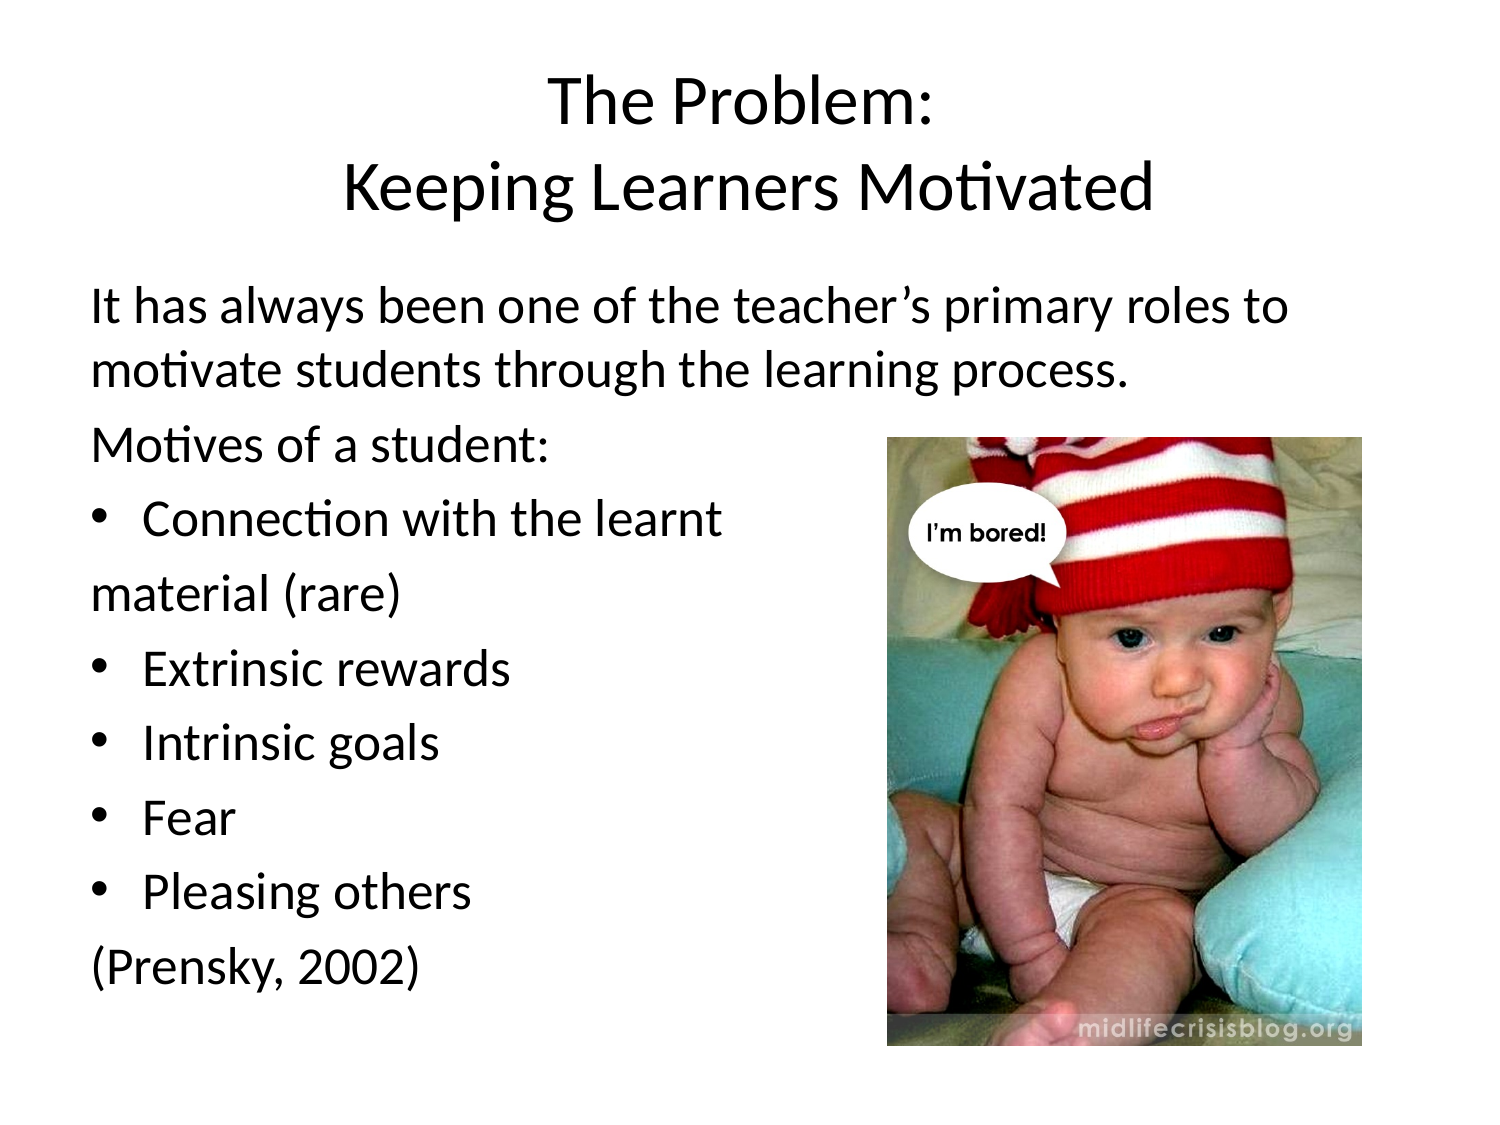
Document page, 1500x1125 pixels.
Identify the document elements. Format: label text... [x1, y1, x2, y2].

picture [887, 437, 1362, 1046]
list It has always been one of the teacher’s primary roles to motivate students through the learning process. Motives of a student: Connection with the learnt material (rare) Extrinsic rewards Intrinsic goals Fear Pleasing others (Prensky, 2002) [75, 262, 1425, 1005]
title The Problem: Keeping Learners Motivated [75, 45, 1425, 233]
